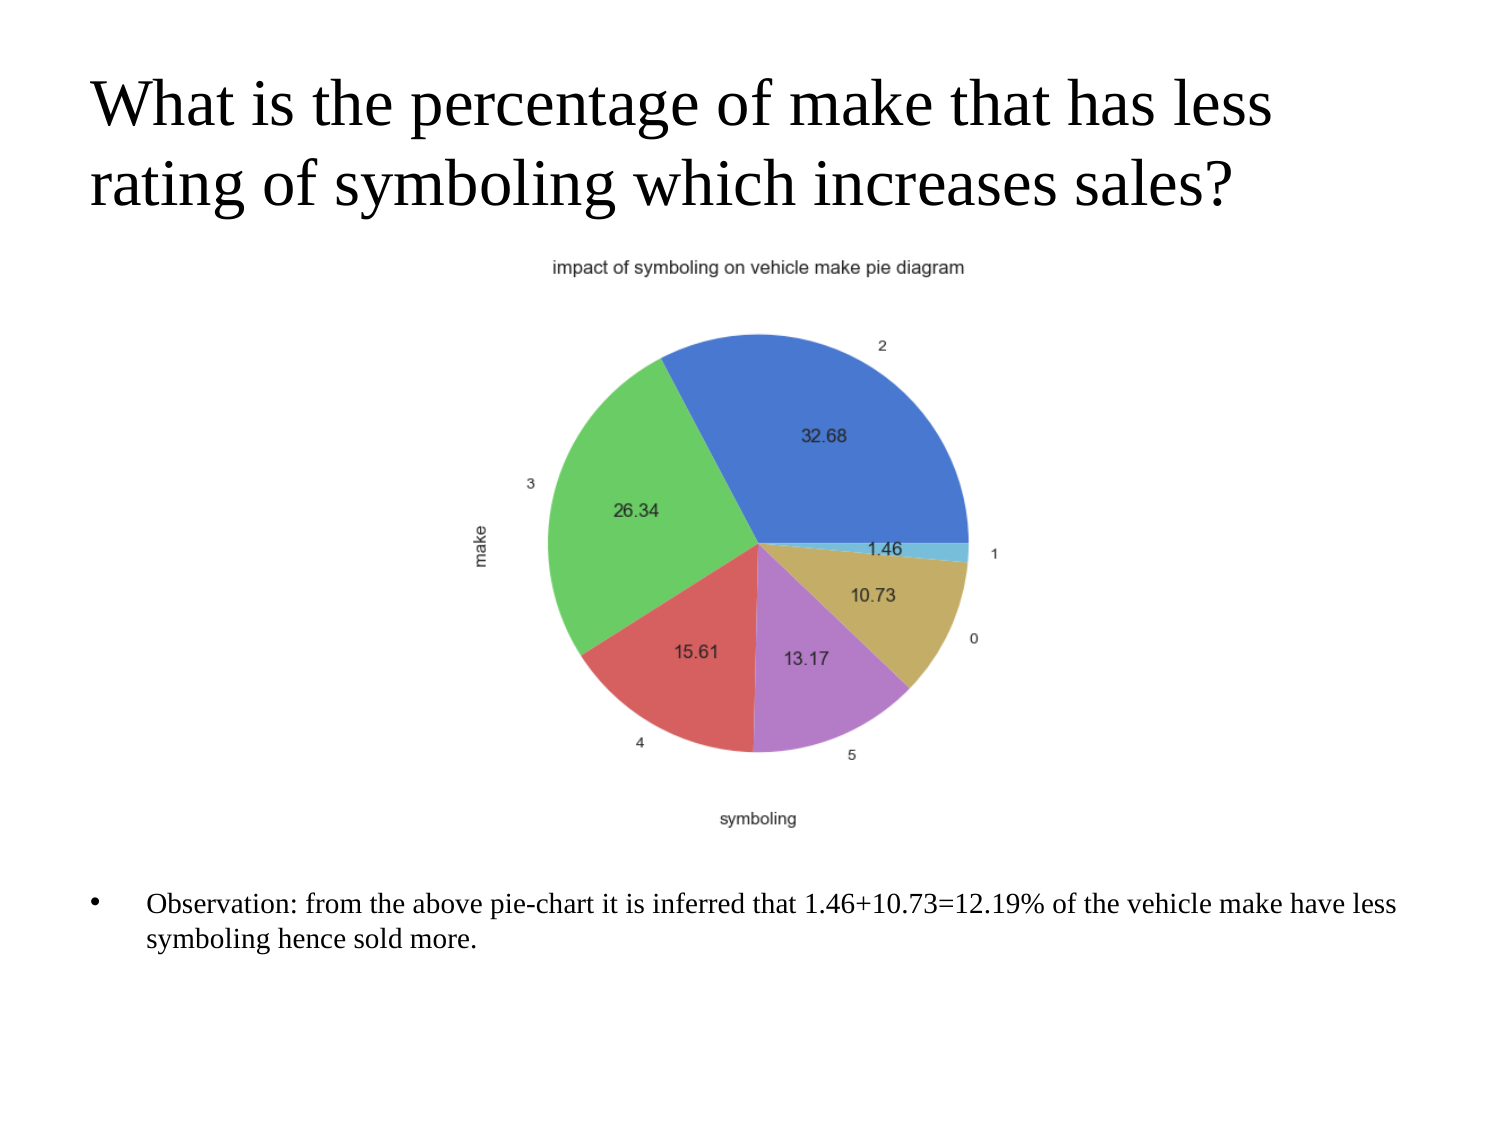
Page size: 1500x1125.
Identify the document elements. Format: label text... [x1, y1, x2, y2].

title What is the percentage of make that has less rating of symboling which increases sales? [75, 45, 1425, 233]
list Observation: from the above pie-chart it is inferred that 1.46+10.73=12.19% of the vehicle make have less symboling hence sold more. [75, 262, 1425, 1005]
picture [462, 249, 1032, 839]
